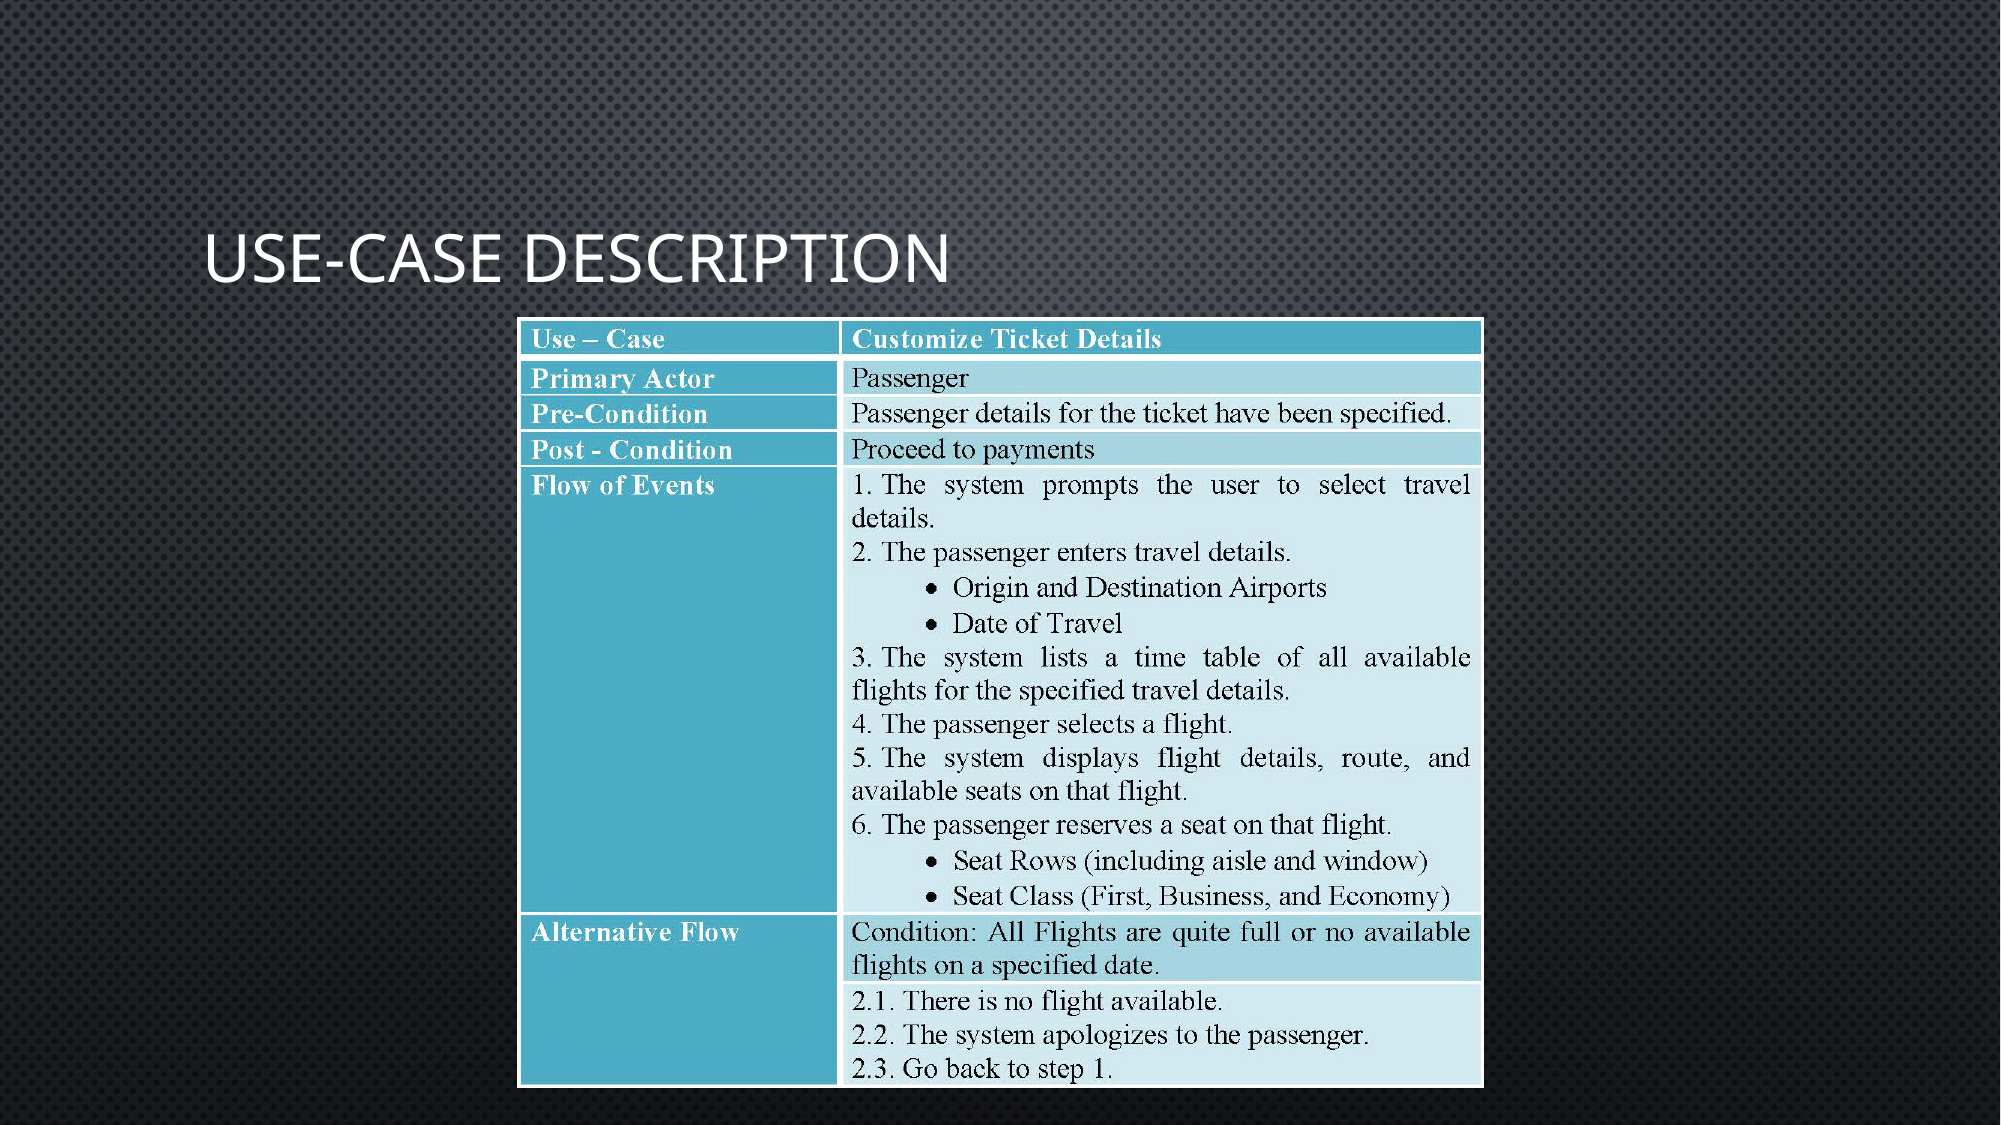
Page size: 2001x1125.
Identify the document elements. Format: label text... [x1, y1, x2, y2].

title Use-Case Description [187, 99, 1813, 413]
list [516, 316, 1484, 1088]
